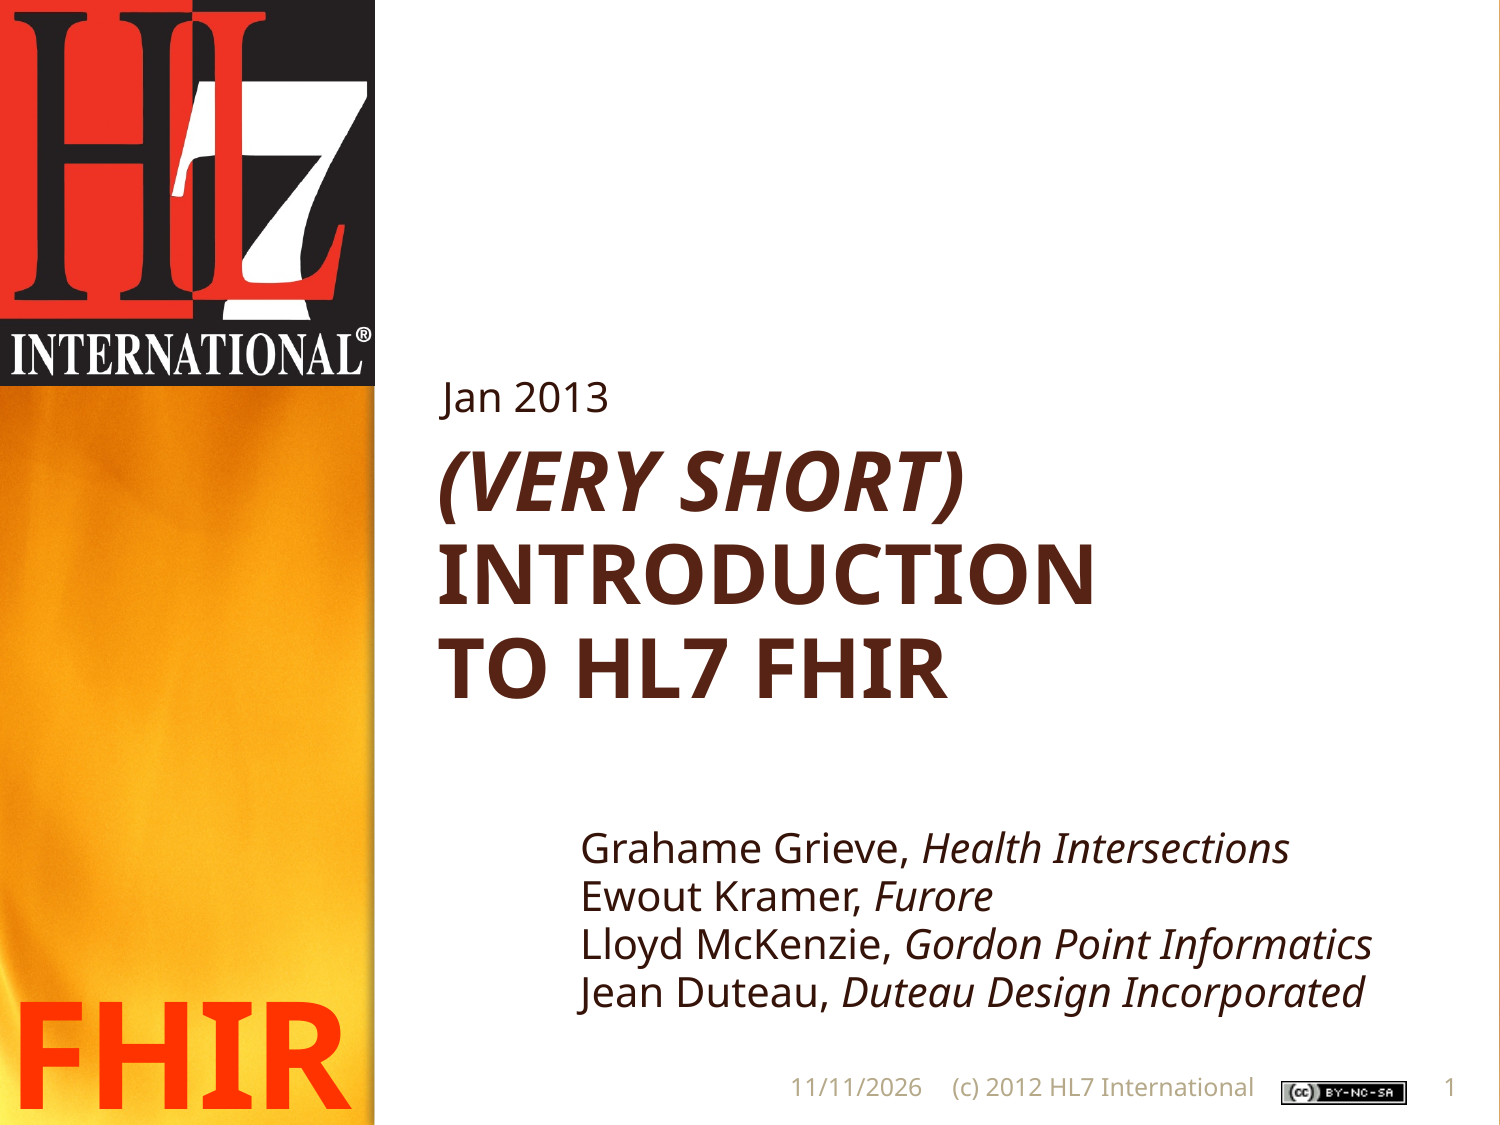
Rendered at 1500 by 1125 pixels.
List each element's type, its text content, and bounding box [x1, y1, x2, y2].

list Jan 2013 [422, 180, 1473, 429]
slide_number 1 [1413, 1034, 1488, 1113]
footer (c) 2012 HL7 International [938, 1034, 1413, 1113]
title (Very short) Introduction to HL7 FHIR [422, 429, 1473, 802]
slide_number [587, 1034, 938, 1113]
picture [0, 0, 375, 1125]
text_box Grahame Grieve, Health Intersections Ewout Kramer, Furore Lloyd McKenzie, Gordon Point Informatics Jean Duteau, Duteau Design Incorporated [560, 785, 1424, 1024]
